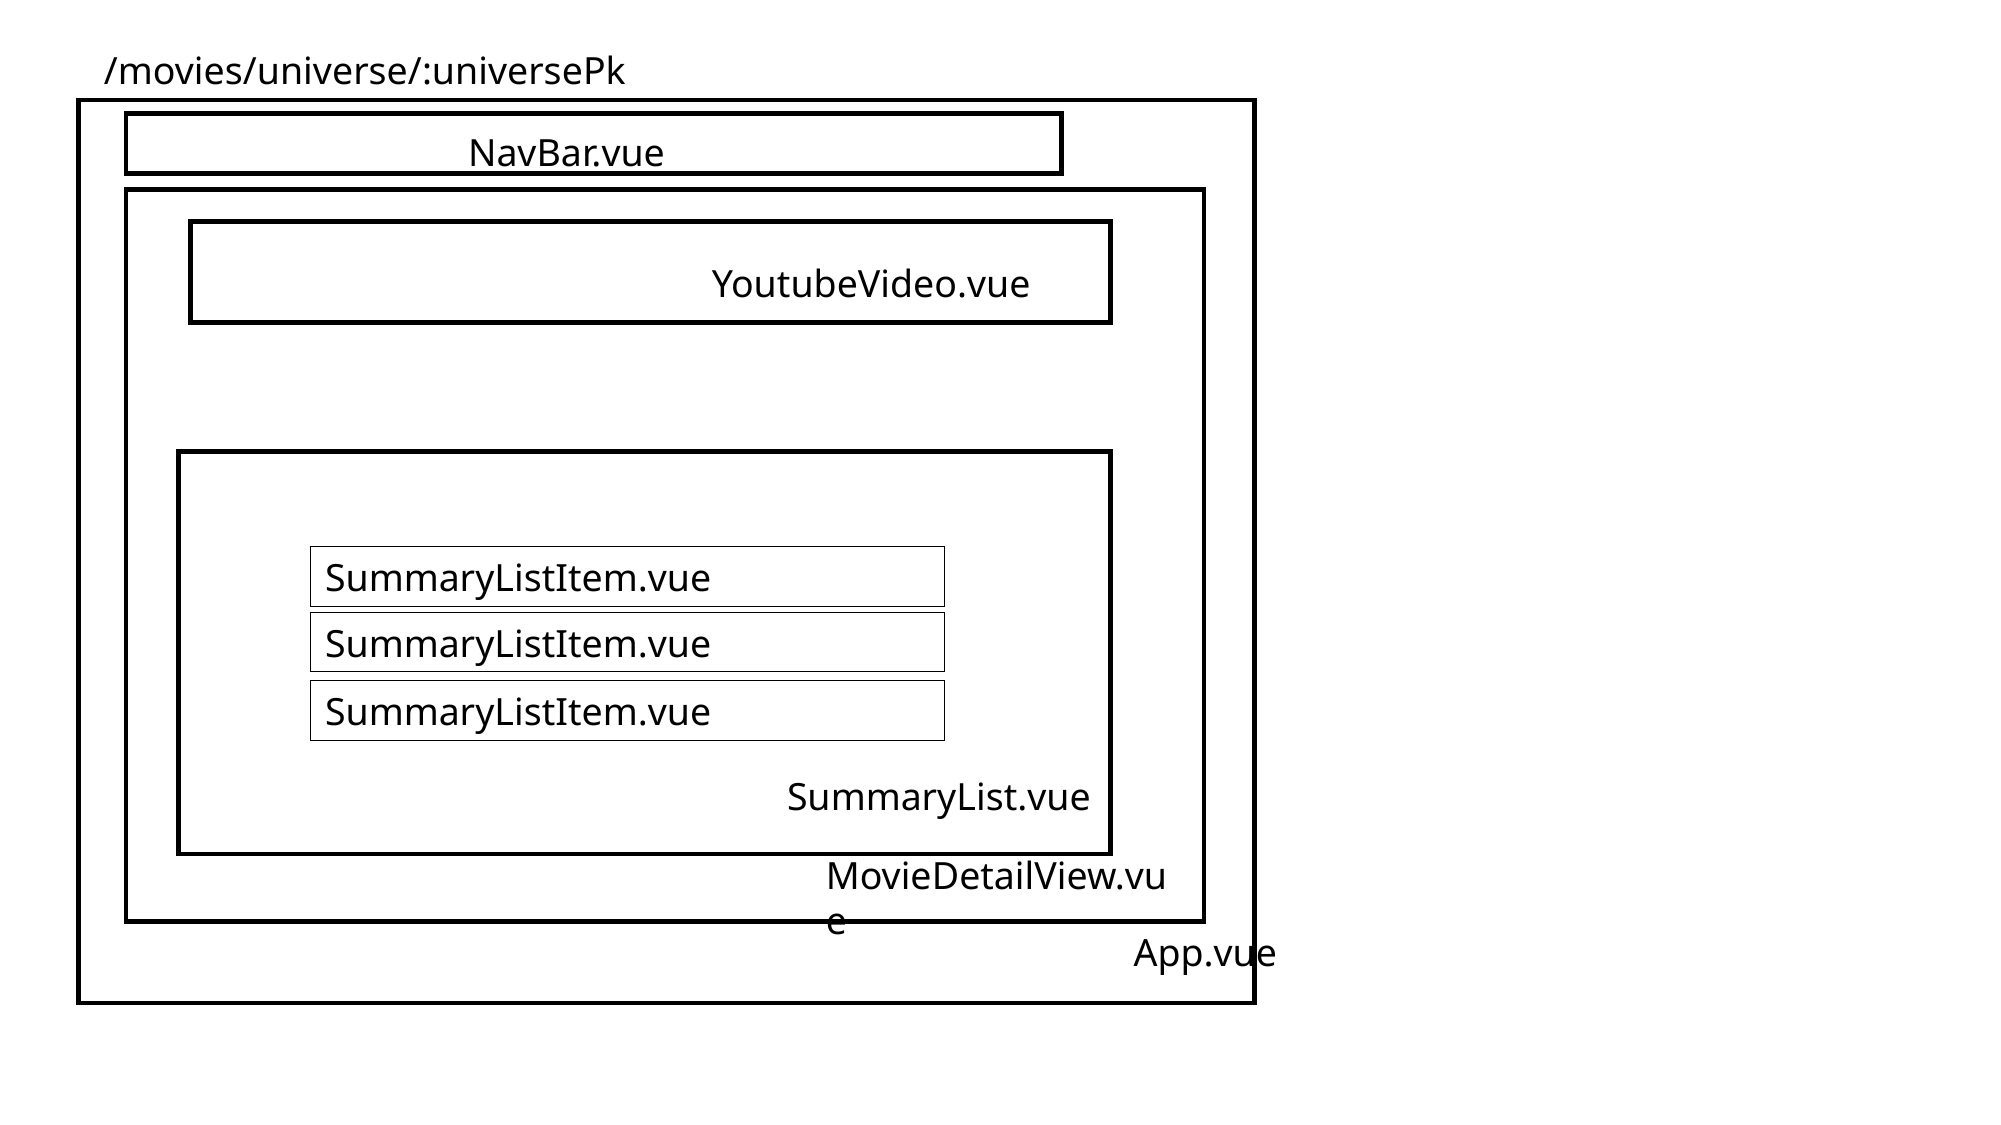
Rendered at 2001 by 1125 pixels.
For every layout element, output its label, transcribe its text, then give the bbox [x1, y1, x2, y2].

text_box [78, 99, 1372, 1052]
text_box /movies/universe/:universePk [89, 39, 659, 99]
